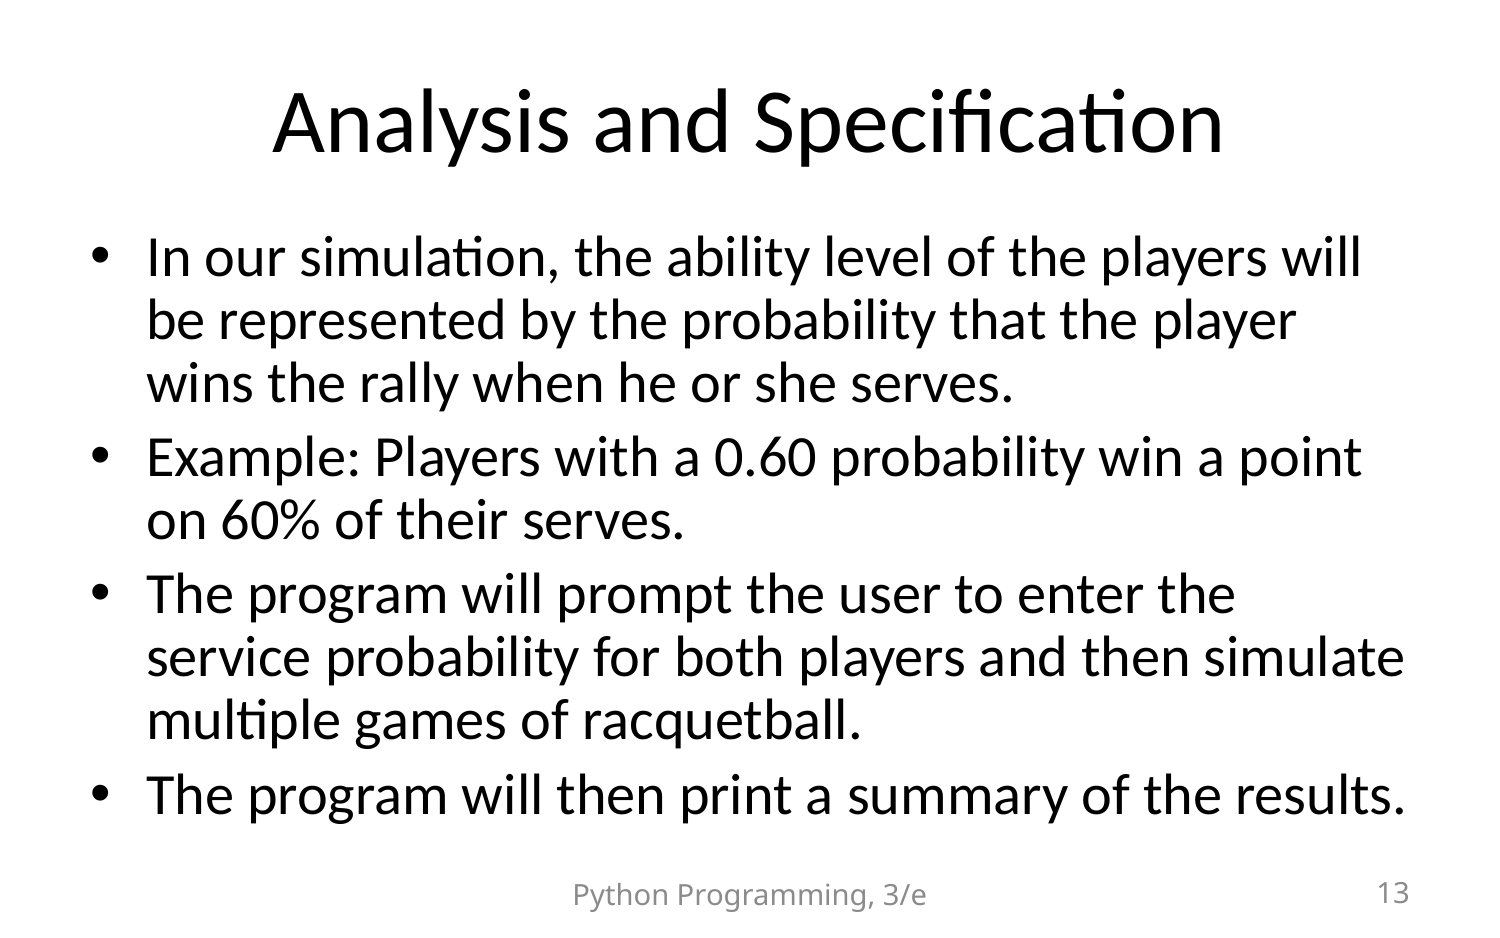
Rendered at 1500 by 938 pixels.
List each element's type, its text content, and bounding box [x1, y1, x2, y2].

title Analysis and Specification [75, 37, 1425, 194]
footer Python Programming, 3/e [512, 868, 988, 919]
slide_number 13 [1074, 868, 1425, 919]
list In our simulation, the ability level of the players will be represented by the probability that the player wins the rally when he or she serves. Example: Players with a 0.60 probability win a point on 60% of their serves. The program will prompt the user to enter the service probability for both players and then simulate multiple games of racquetball. The program will then print a summary of the results. [75, 218, 1425, 838]
